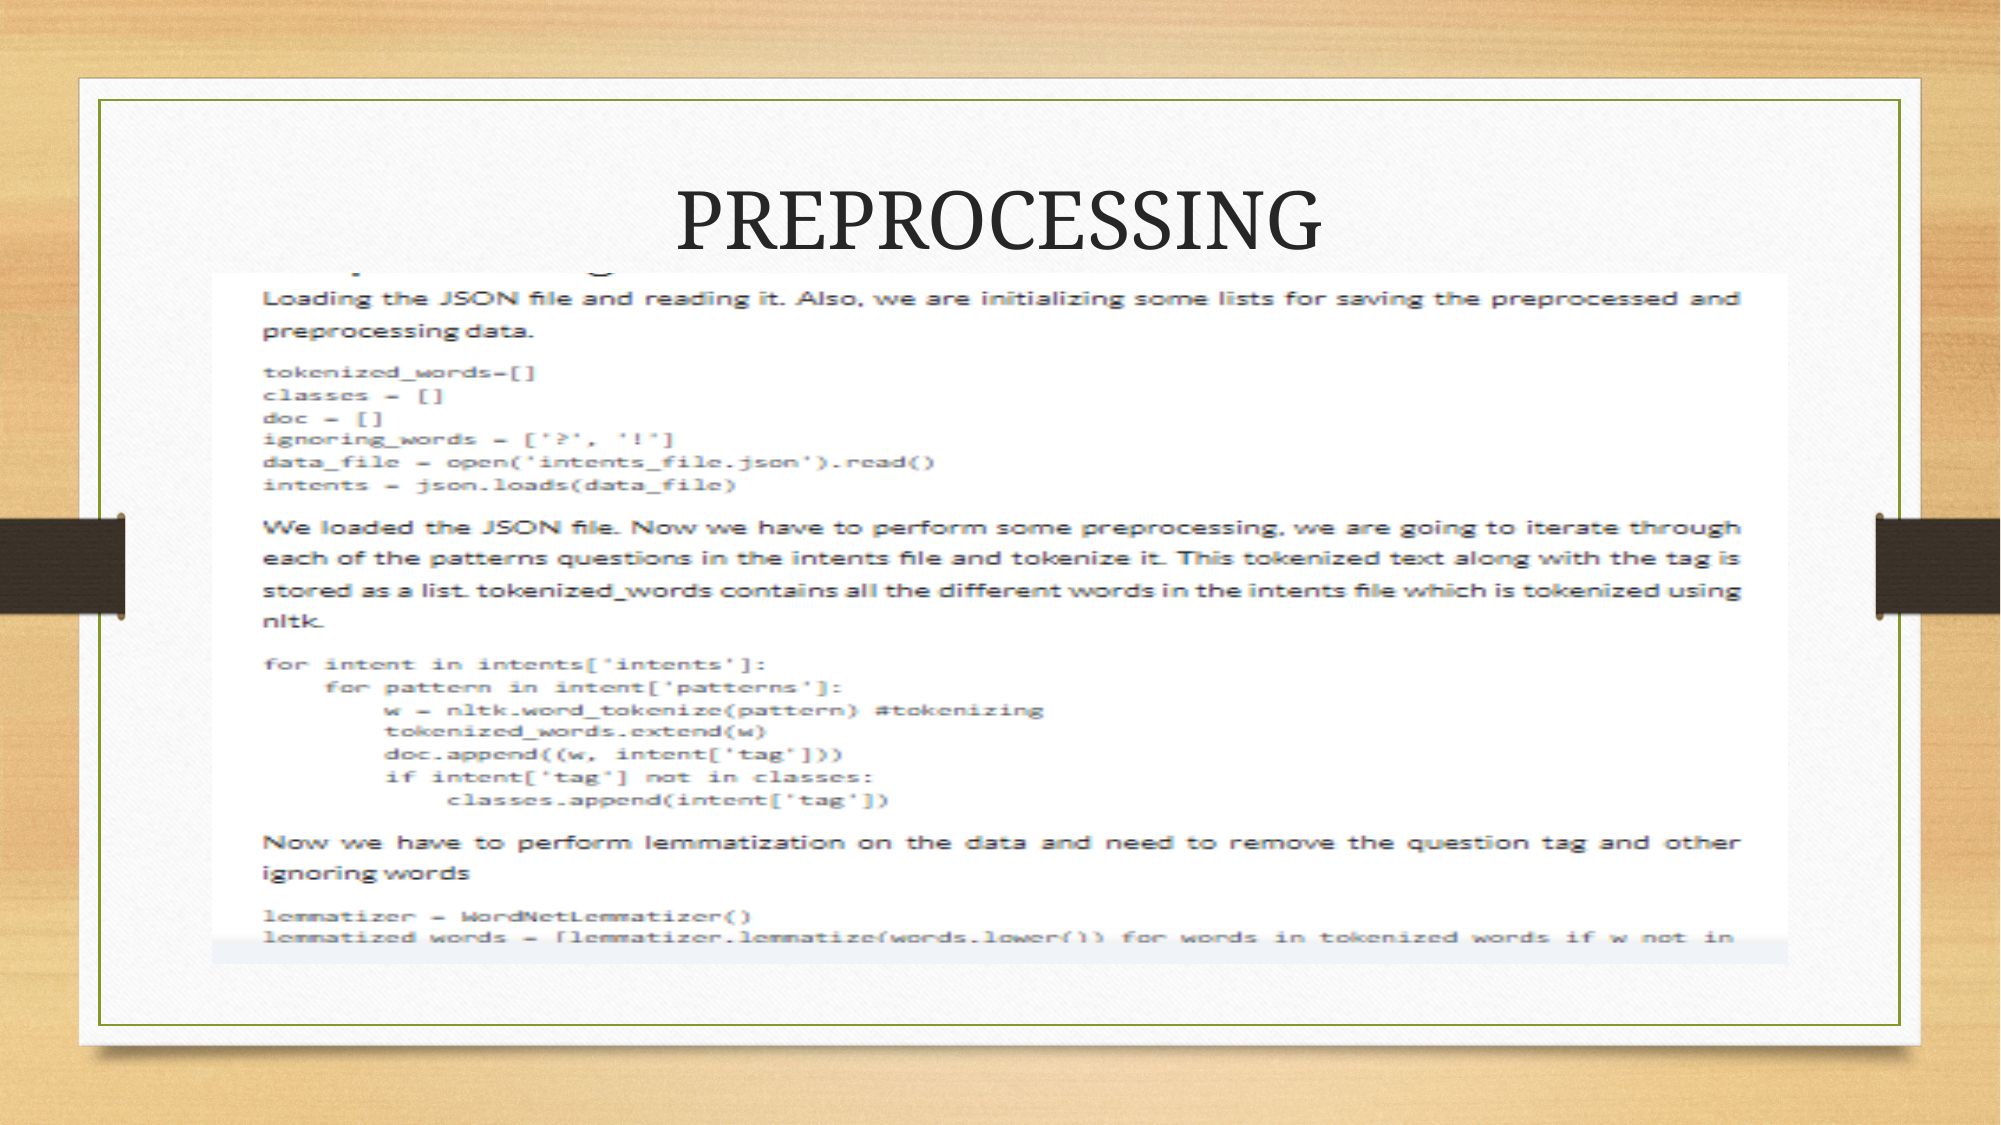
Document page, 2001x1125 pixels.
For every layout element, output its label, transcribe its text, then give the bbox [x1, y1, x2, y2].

picture [0, 0, 2001, 1125]
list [212, 272, 1788, 964]
title PREPROCESSING [212, 161, 1788, 272]
